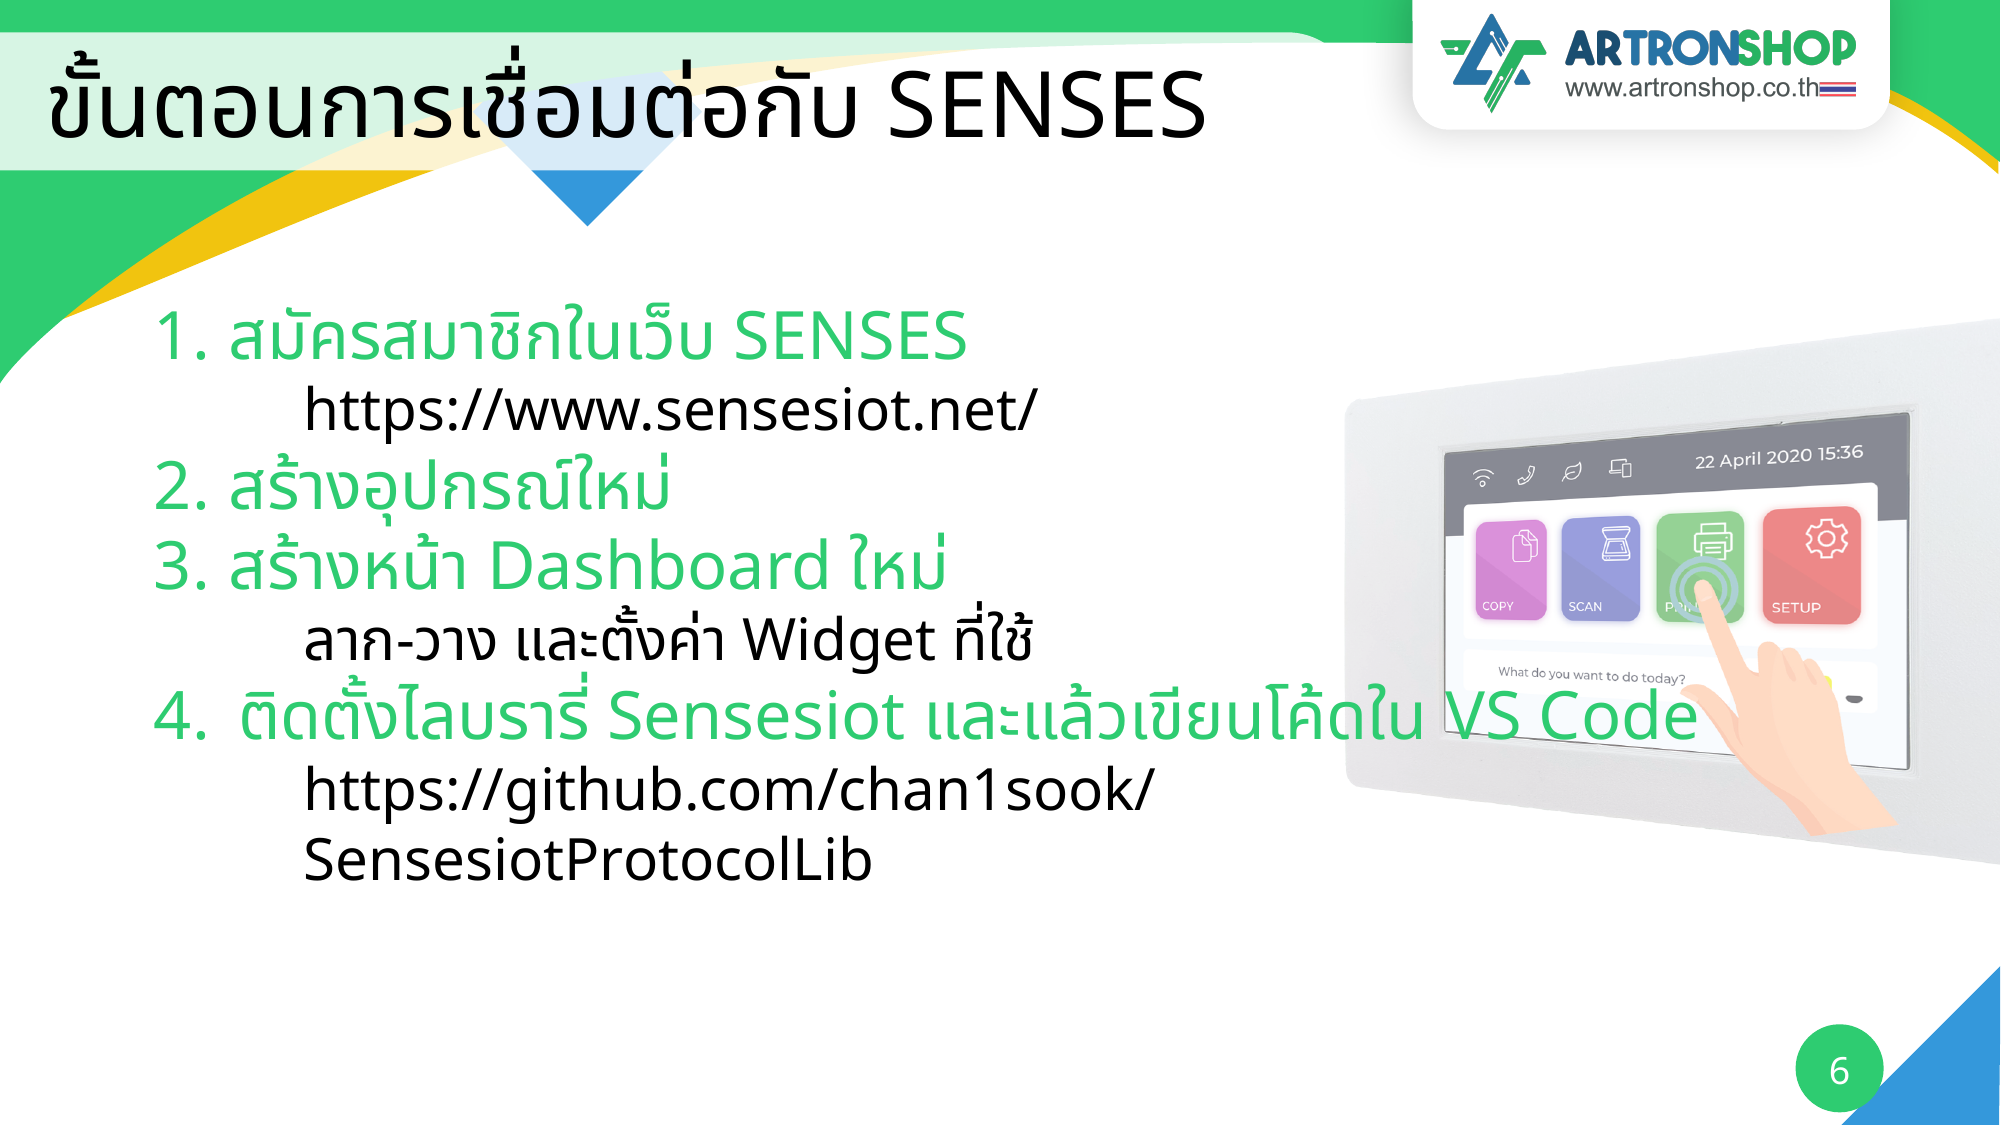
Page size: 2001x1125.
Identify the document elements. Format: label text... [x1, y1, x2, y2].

title ขั้นตอนการเชื่อมต่อกับ SENSES [30, 22, 1858, 194]
text_box สมัครสมาชิกในเว็บ SENSES https://www.sensesiot.net/ สร้างอุปกรณ์ใหม่ สร้างหน้า Dashboard ใหม่ ลาก-วาง และตั้งค่า Widget ที่ใช้ ติดตั้งไลบรารี่ Sensesiot และแล้วเขียนโค้ดใน VS Code https://github.com/chan1sook/SensesiotProtocolLib [139, 285, 1718, 900]
slide_number 6 [1795, 1042, 1884, 1103]
picture [1427, 7, 1856, 22]
